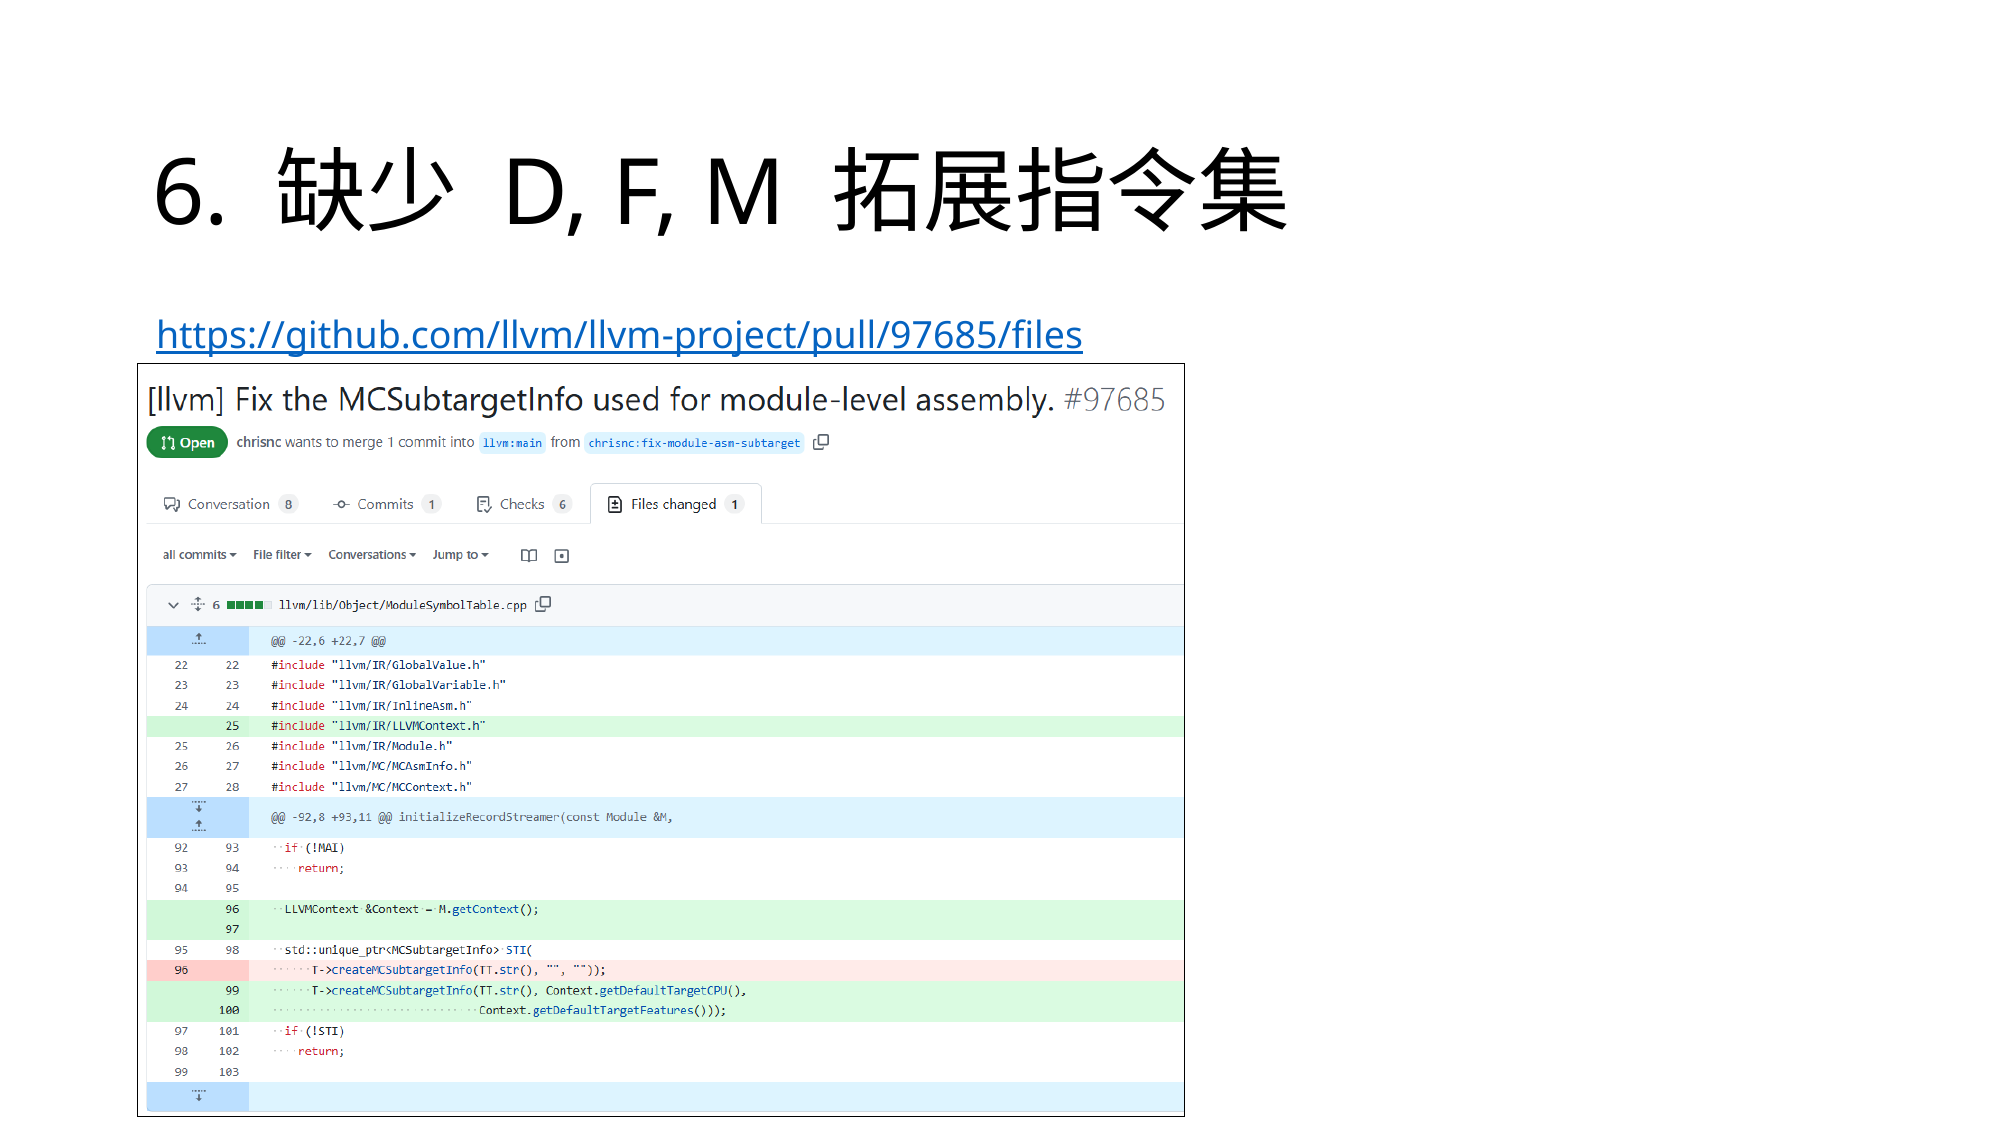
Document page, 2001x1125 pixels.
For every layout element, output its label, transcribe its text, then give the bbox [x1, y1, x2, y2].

title 6. 缺少 D, F, M 拓展指令集 [137, 85, 1863, 304]
picture [137, 363, 1185, 1117]
text_box https://github.com/llvm/llvm-project/pull/97685/files [141, 303, 1099, 363]
